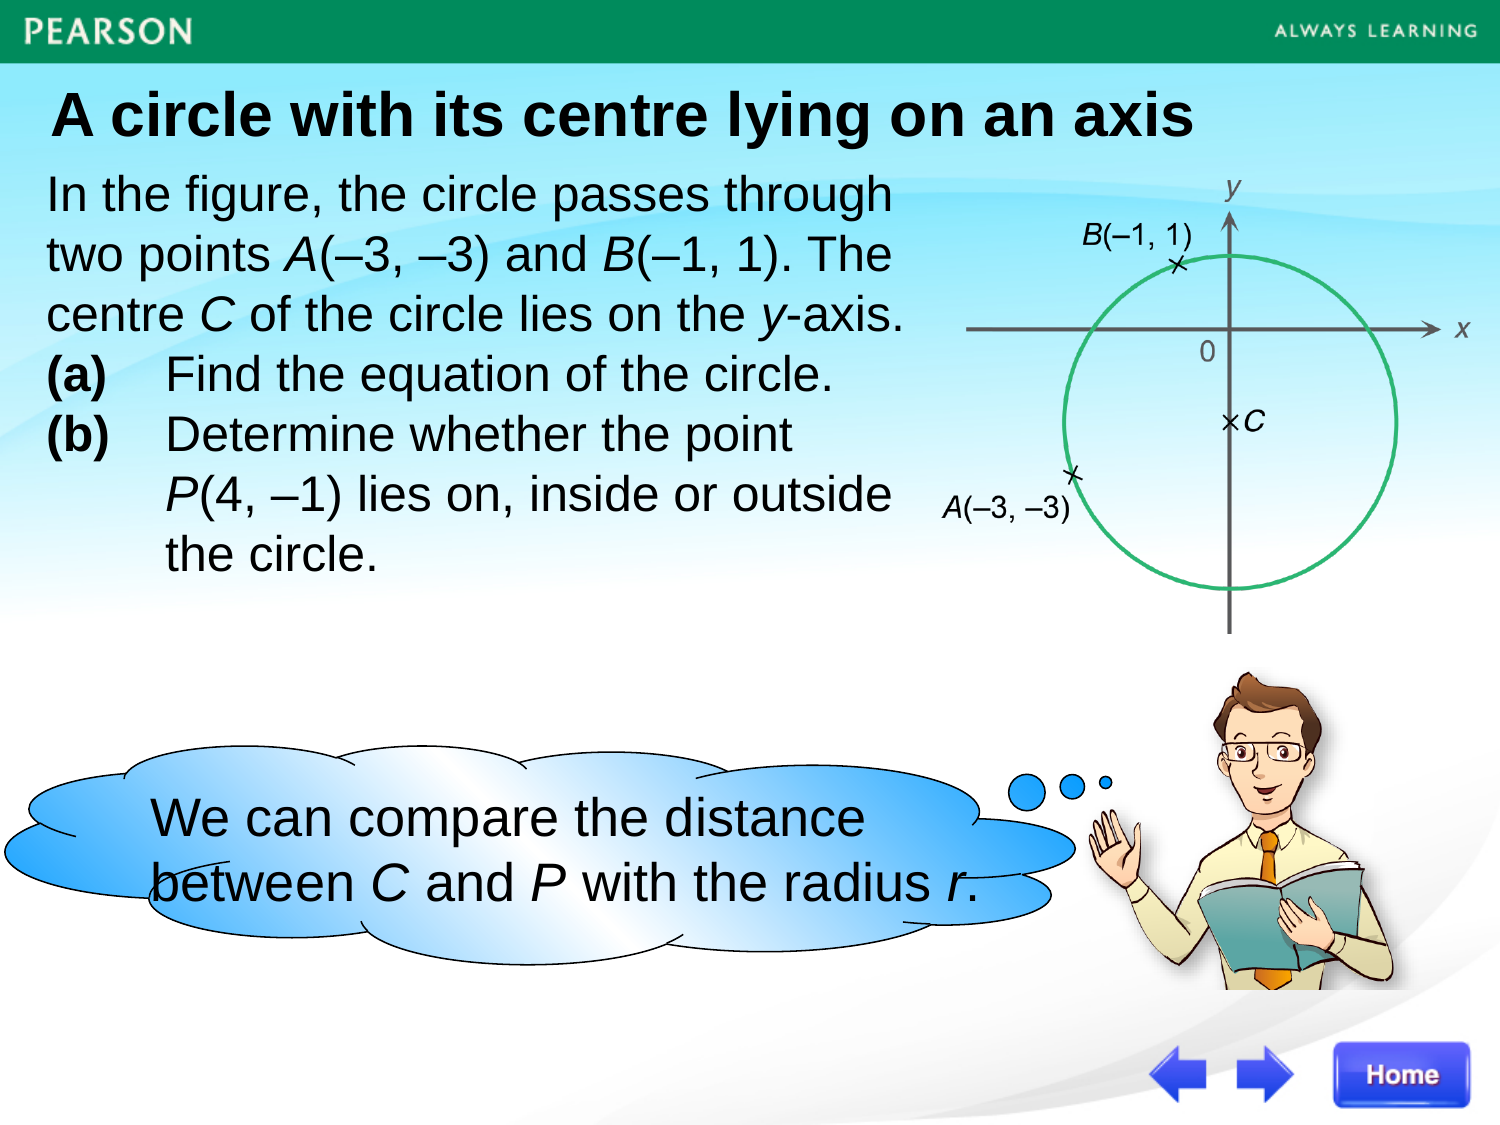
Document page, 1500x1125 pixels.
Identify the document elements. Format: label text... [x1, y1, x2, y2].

text_box In the figure, the circle passes through two points A(–3, –3) and B(–1, 1). The centre C of the circle lies on the y-axis. (a) Find the equation of the circle. (b) Determine whether the point P(4, –1) lies on, inside or outside the circle. [31, 154, 939, 590]
text_box A circle with its centre lying on an axis [35, 66, 1477, 157]
text_box We can compare the distance between C and P with the radius r. [135, 774, 1008, 920]
picture [0, 0, 1500, 1125]
text_box [4, 745, 910, 898]
text_box [172, 920, 1004, 965]
